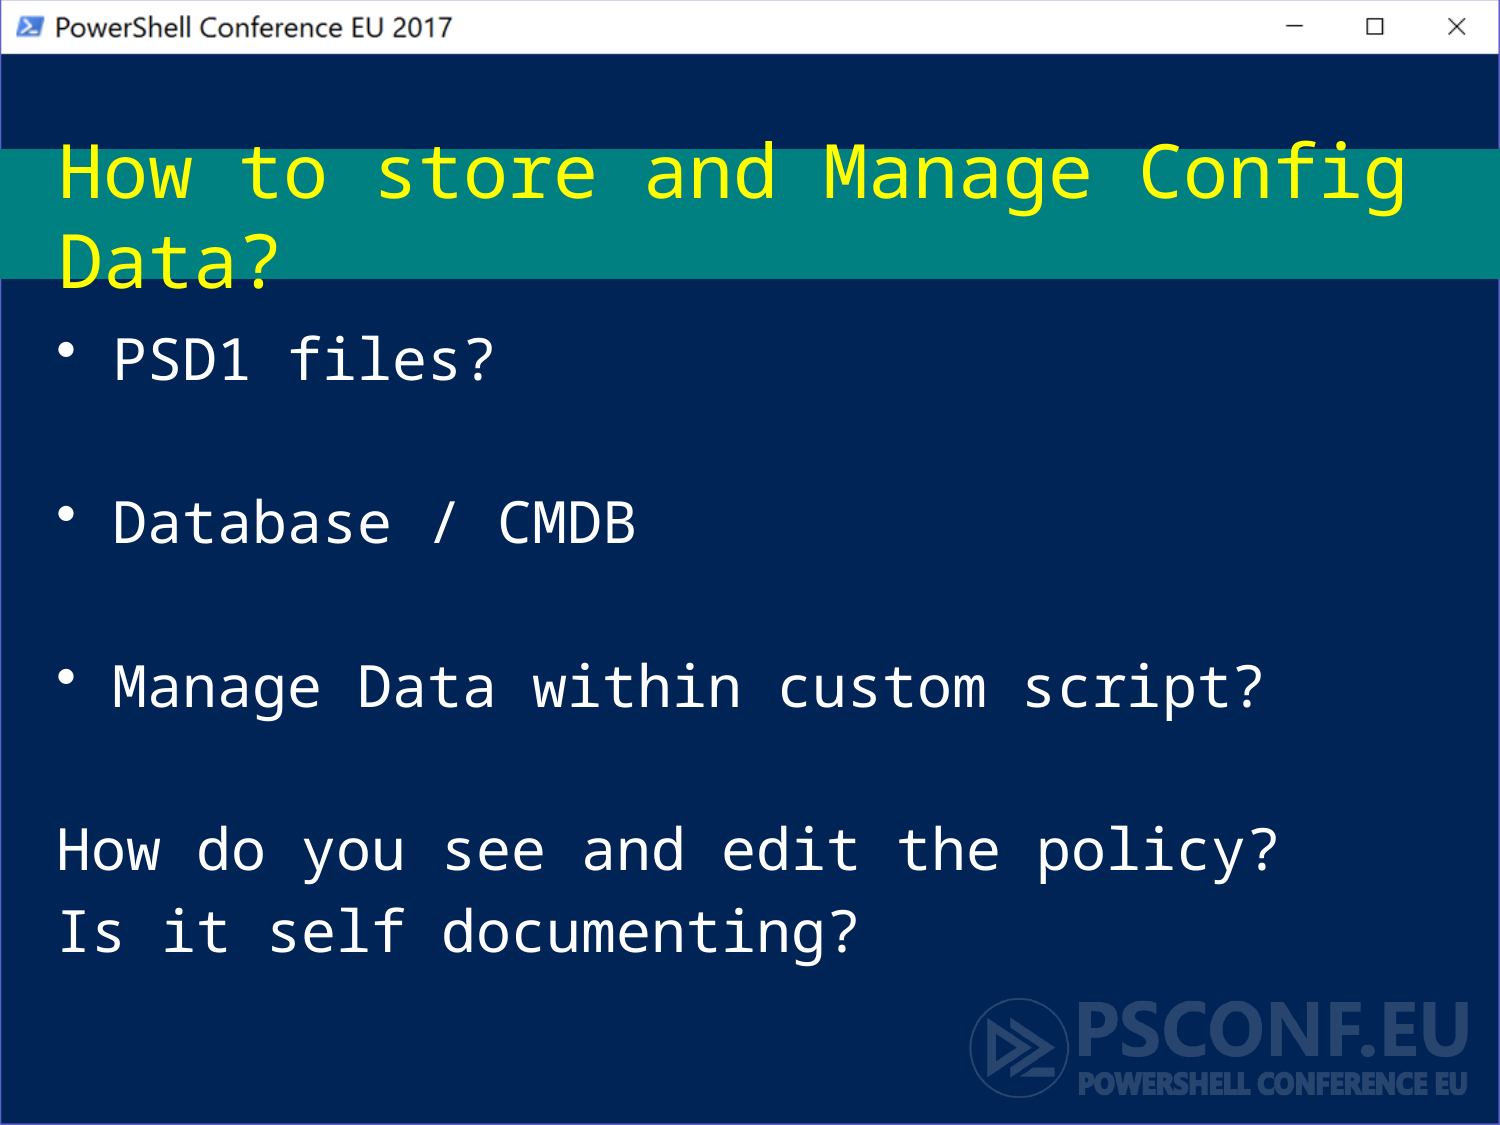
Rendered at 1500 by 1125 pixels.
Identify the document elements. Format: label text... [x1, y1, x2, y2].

picture [0, 279, 1500, 1125]
title How to store and Manage Config Data? [0, 149, 1500, 279]
picture [0, 0, 1500, 149]
list PSD1 files? Database / CMDB Manage Data within custom script? How do you see and edit the policy? Is it self documenting? [41, 314, 1459, 1035]
